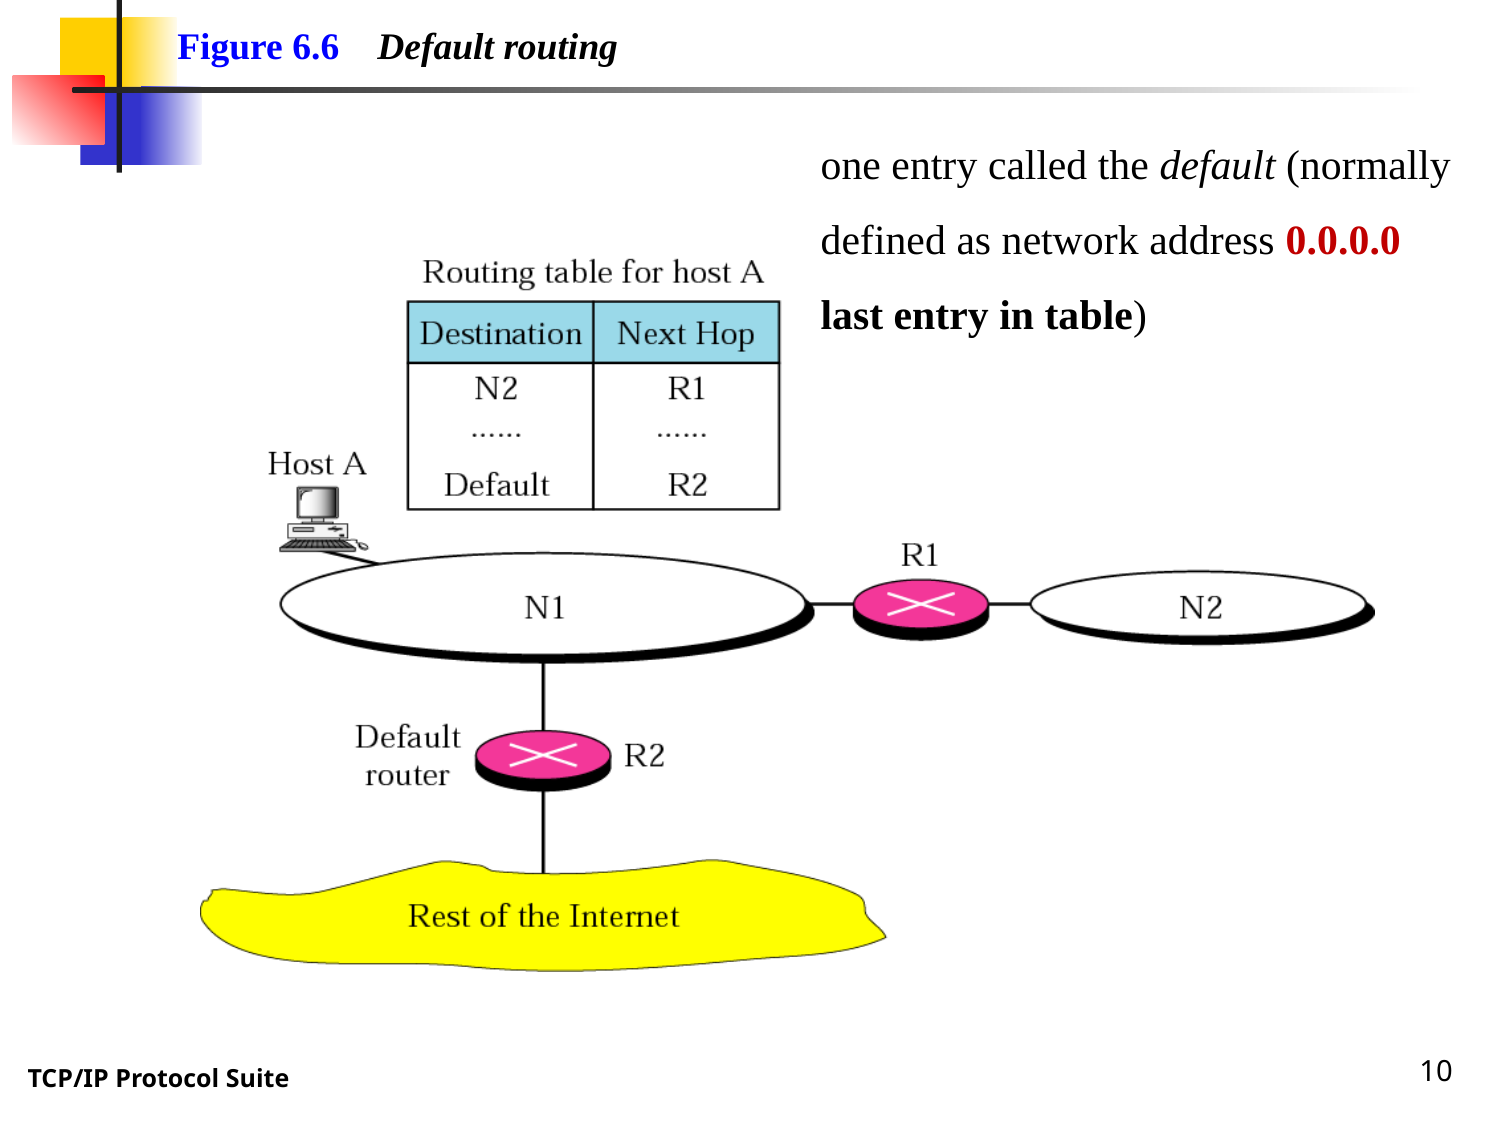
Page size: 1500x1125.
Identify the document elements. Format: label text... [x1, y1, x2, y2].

footer TCP/IP Protocol Suite [12, 1024, 488, 1101]
text_box [116, 0, 122, 87]
picture [199, 254, 1375, 972]
slide_number 10 [1154, 1023, 1468, 1100]
text_box [122, 93, 141, 165]
text_box [80, 93, 116, 165]
text_box [122, 17, 177, 86]
text_box one entry called the default (normally defined as network address 0.0.0.0 last entry in table) [805, 105, 1494, 345]
text_box [12, 75, 105, 145]
text_box [116, 93, 122, 173]
text_box [72, 87, 1423, 93]
text_box Figure 6.6 Default routing [162, 14, 1100, 75]
text_box [141, 93, 202, 165]
text_box [60, 17, 116, 86]
